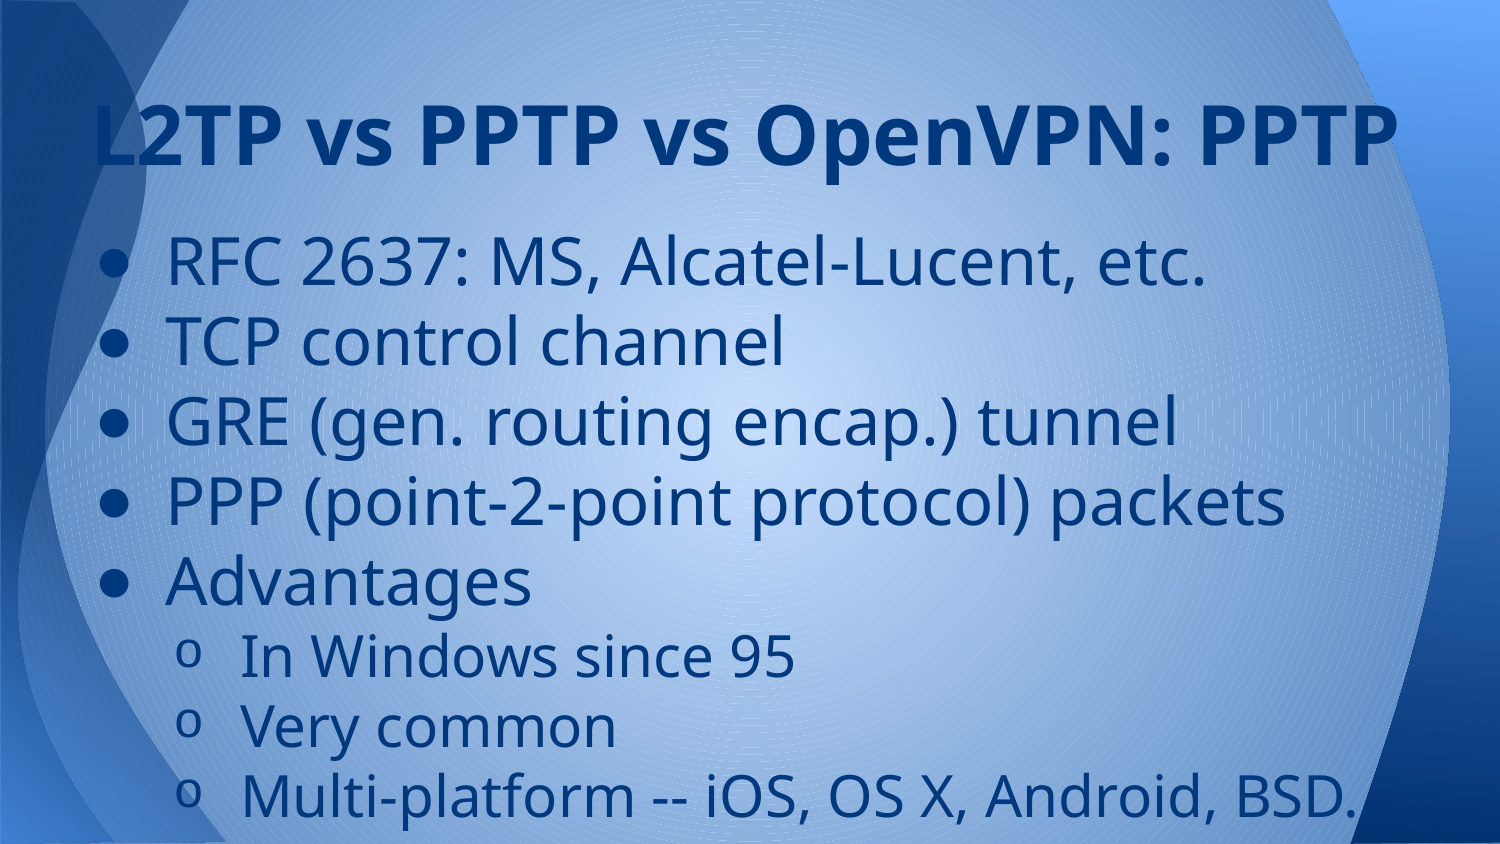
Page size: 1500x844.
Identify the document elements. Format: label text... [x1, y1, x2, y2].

list RFC 2637: MS, Alcatel-Lucent, etc. TCP control channel GRE (gen. routing encap.) tunnel PPP (point-2-point protocol) packets Advantages In Windows since 95 Very common Multi-platform -- iOS, OS X, Android, BSD.. [75, 204, 1425, 800]
title L2TP vs PPTP vs OpenVPN: PPTP [75, 33, 1425, 197]
